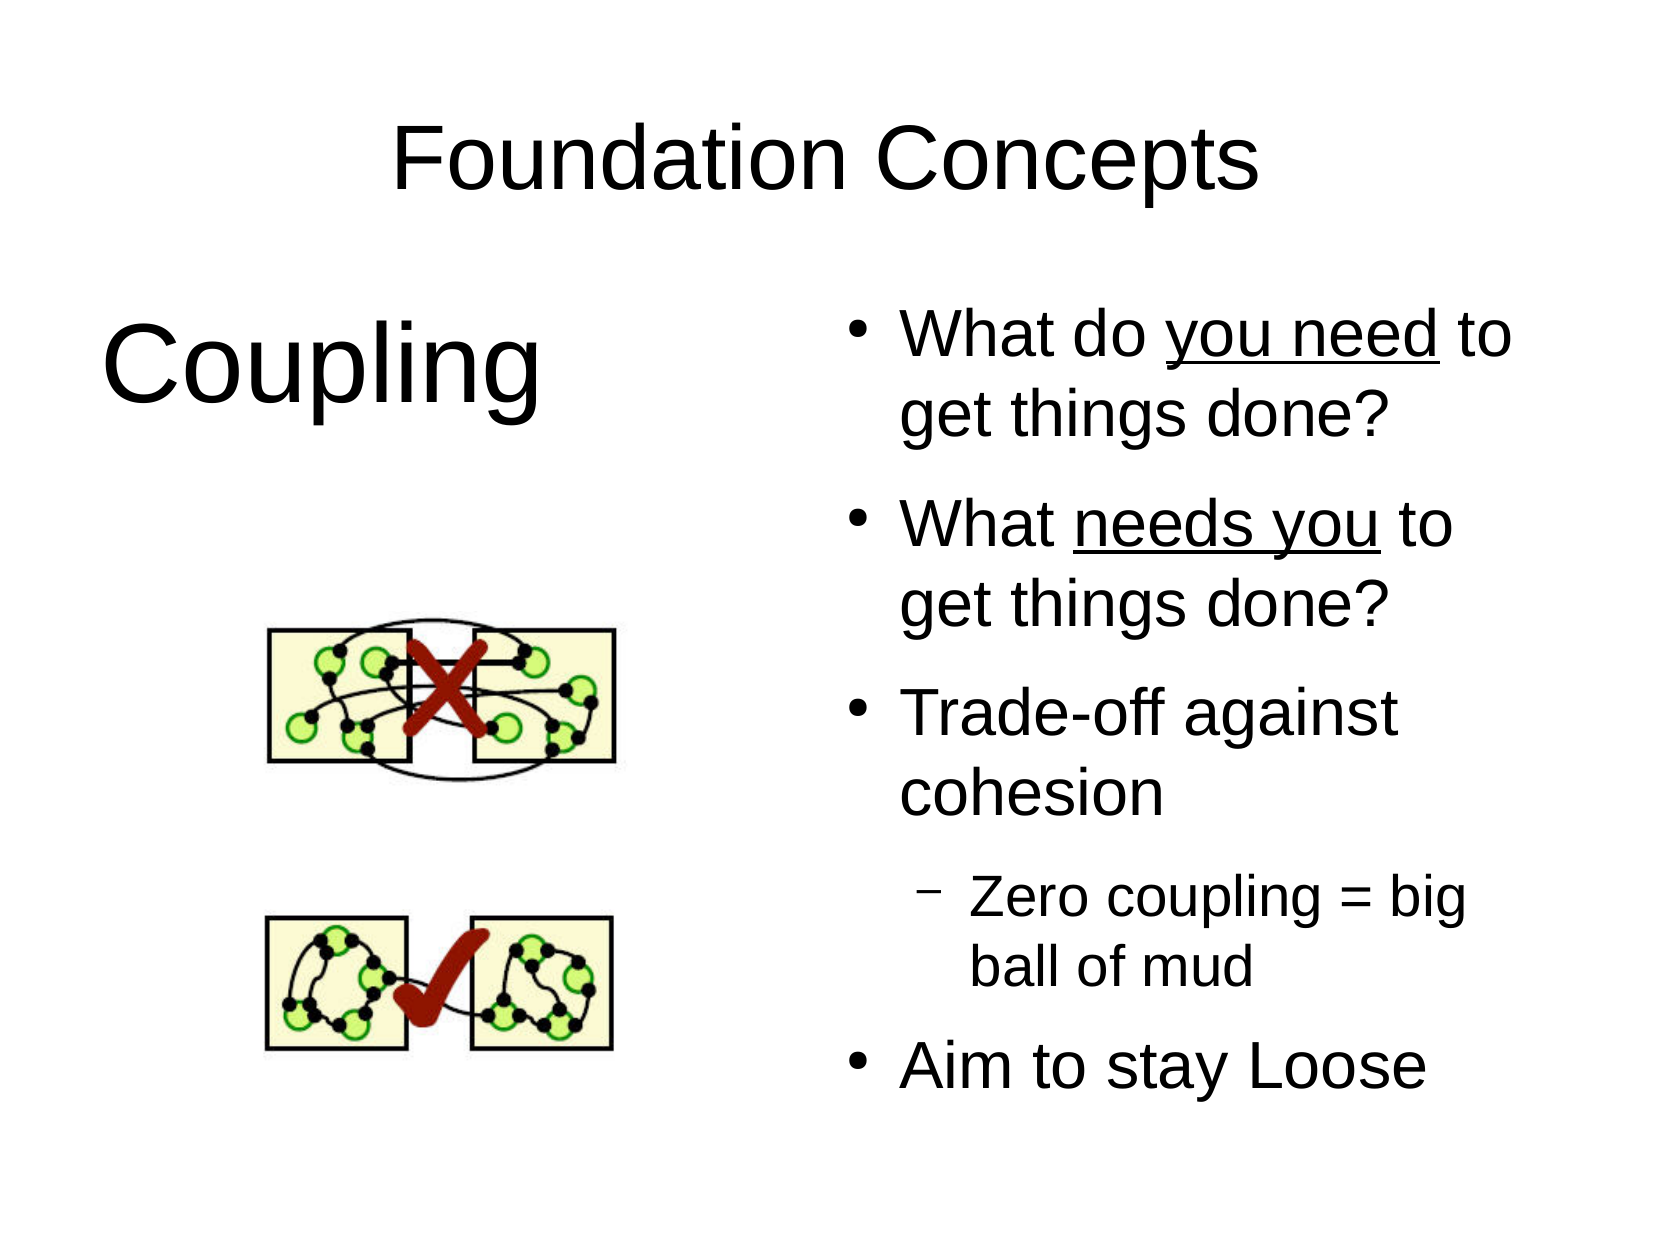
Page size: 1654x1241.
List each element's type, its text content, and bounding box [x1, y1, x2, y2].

title Foundation Concepts [82, 49, 1571, 257]
picture [236, 897, 650, 1078]
picture [247, 611, 662, 792]
list What do you need to get things done? What needs you to get things done? Trade-off against cohesion Zero coupling = big ball of mud Aim to stay Loose [828, 290, 1539, 1087]
list Coupling [82, 290, 793, 634]
